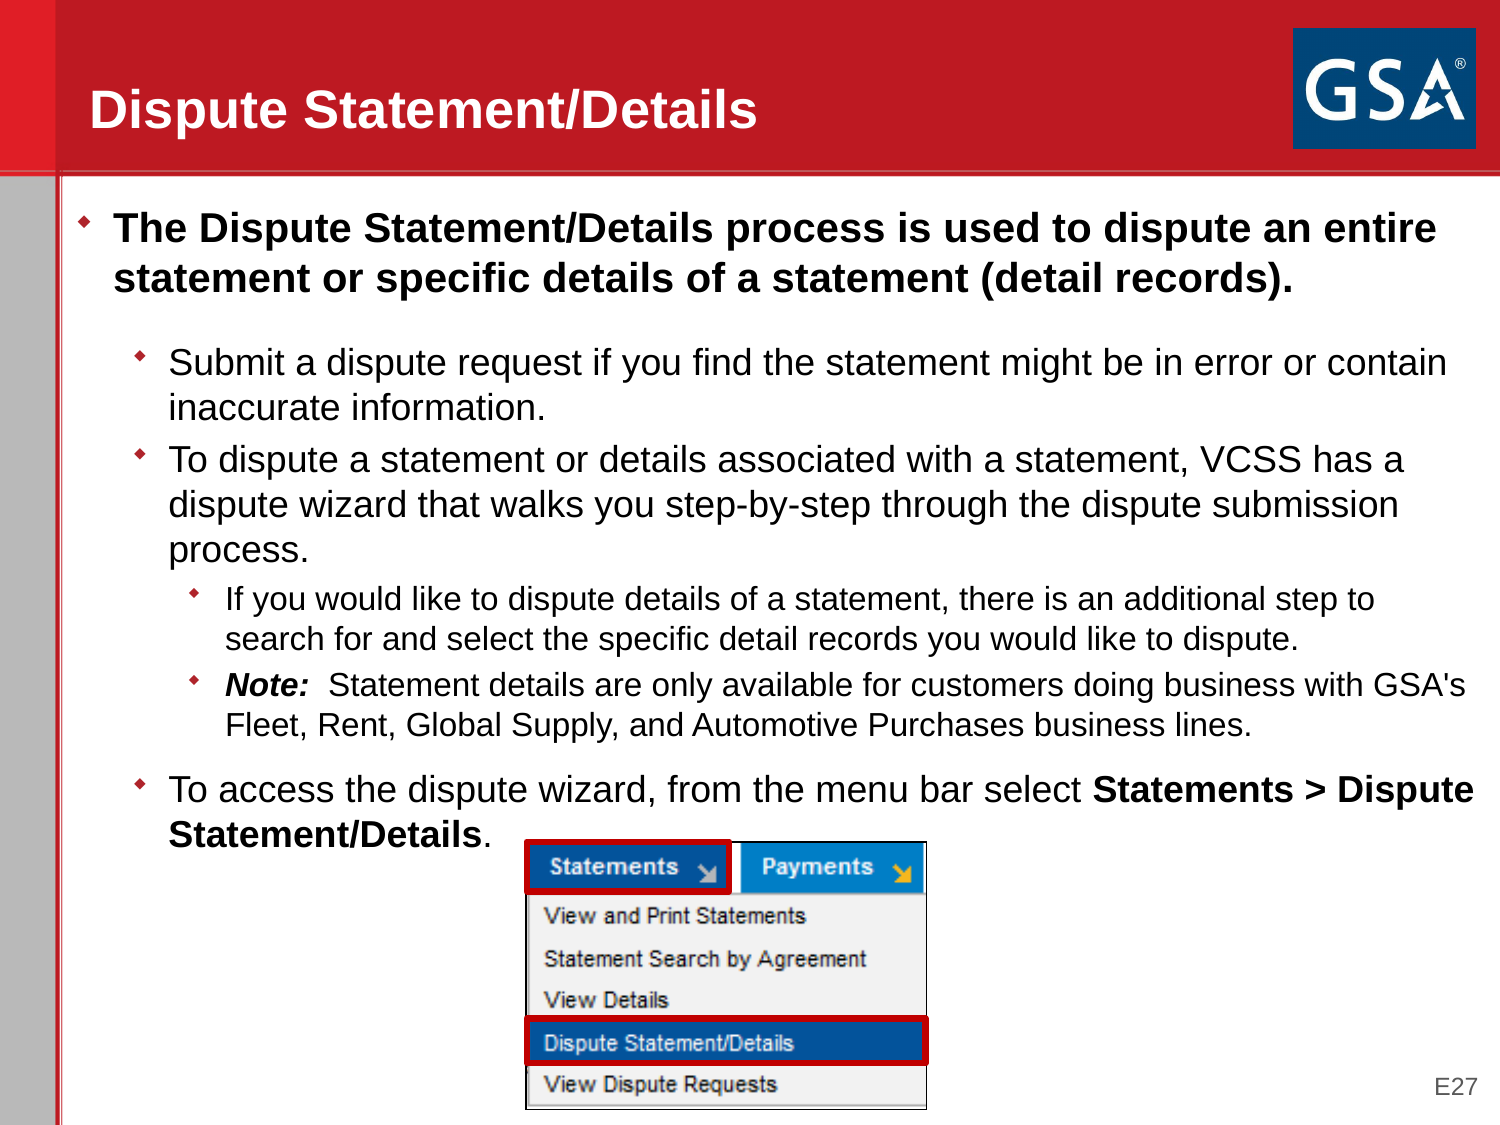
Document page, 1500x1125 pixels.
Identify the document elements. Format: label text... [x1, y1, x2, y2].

title Dispute Statement/Details [74, 54, 1440, 148]
picture [0, 0, 1500, 1125]
text_box E27 [1419, 1063, 1500, 1109]
list The Dispute Statement/Details process is used to dispute an entire statement or specific details of a statement (detail records). Submit a dispute request if you find the statement might be in error or contain inaccurate information. To dispute a statement or details associated with a statement, VCSS has a dispute wizard that walks you step-by-step through the dispute submission process. If you would like to dispute details of a statement, there is an additional step to search for and select the specific detail records you would like to dispute. Note: Statement details are only available for customers doing business with GSA's Fleet, Rent, Global Supply, and Automotive Purchases business lines. To access the dispute wizard, from the menu bar select Statements > Dispute Statement/Details. [59, 193, 1500, 881]
picture [526, 842, 927, 1110]
